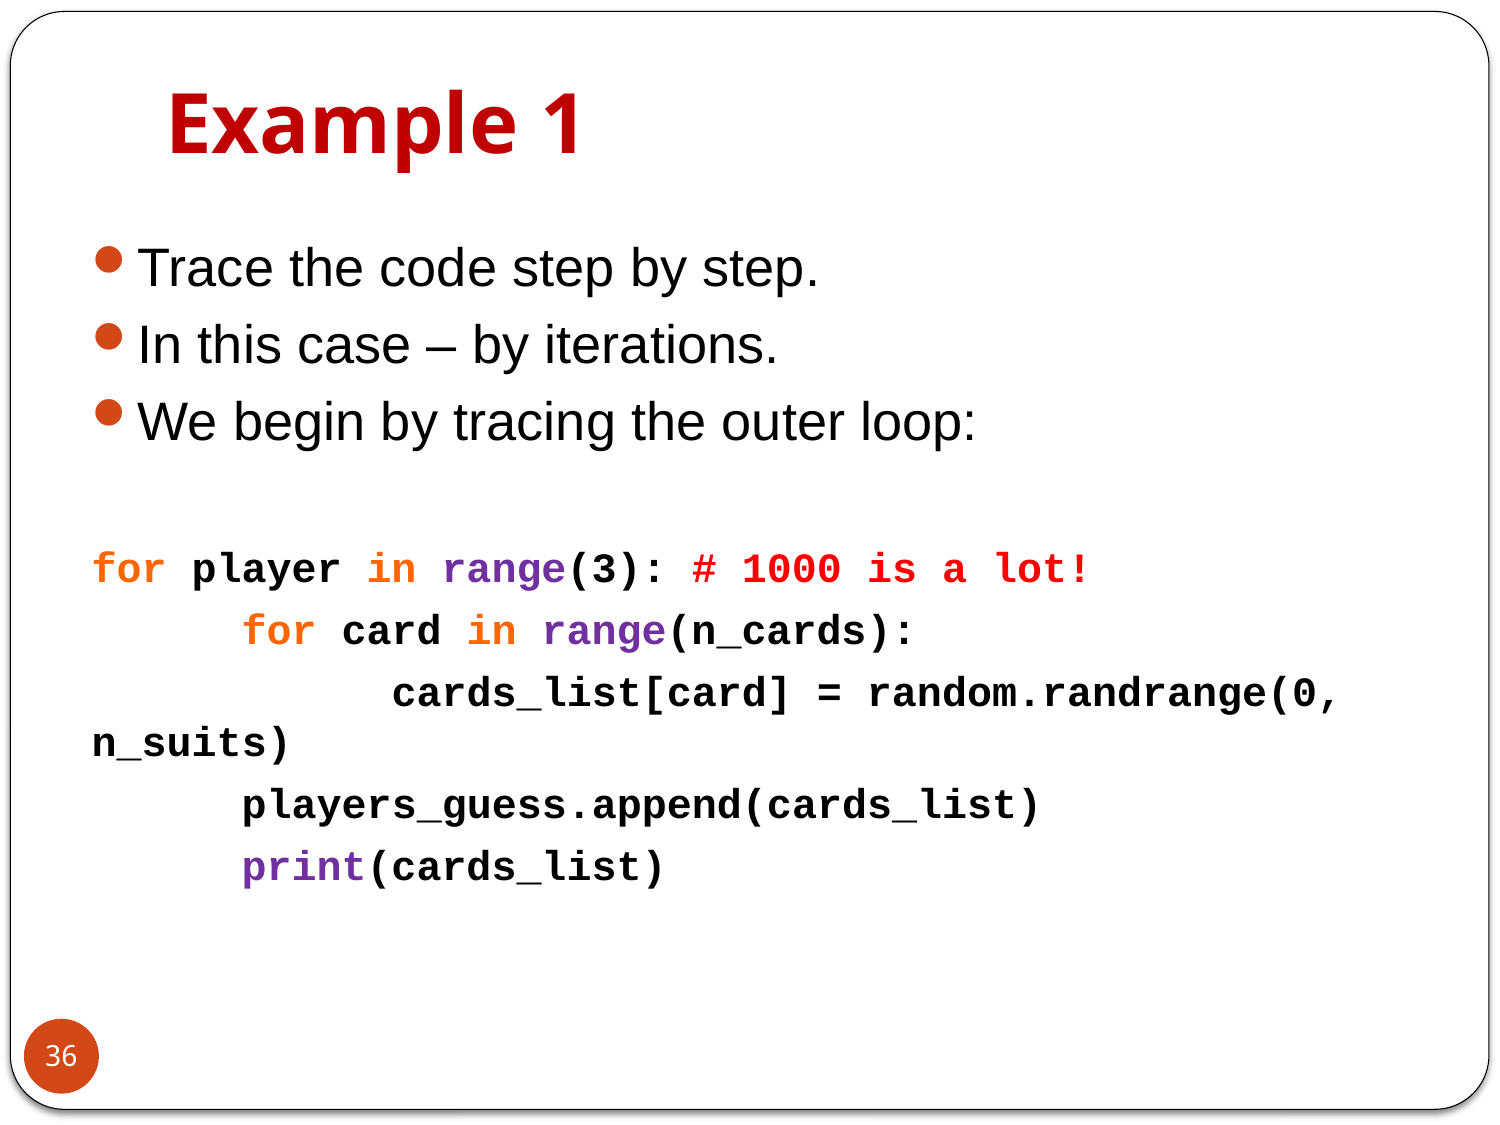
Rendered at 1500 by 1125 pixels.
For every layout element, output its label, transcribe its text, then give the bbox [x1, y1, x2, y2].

title Example 1 [149, 66, 1426, 186]
slide_number 36 [23, 1018, 99, 1094]
list Trace the code step by step. In this case – by iterations. We begin by tracing the outer loop: for player in range(3): # 1000 is a lot! for card in range(n_cards): cards_list[card] = random.randrange(0, n_suits) players_guess.append(cards_list) print(cards_list) [76, 224, 1436, 976]
